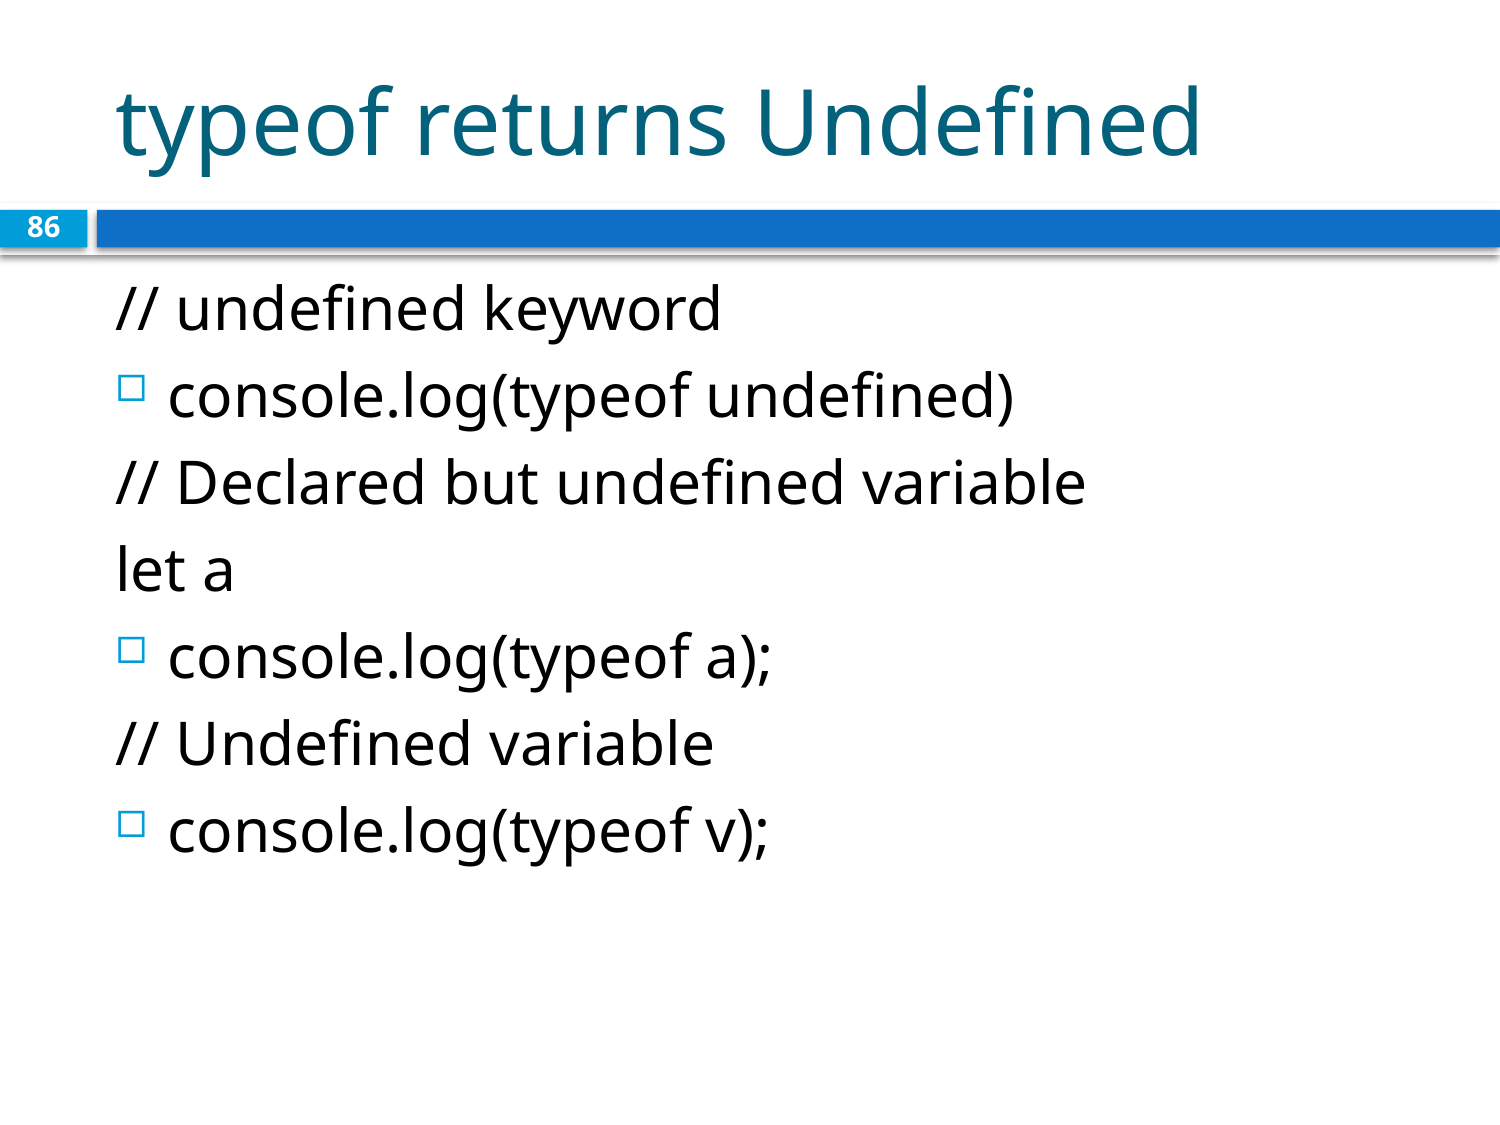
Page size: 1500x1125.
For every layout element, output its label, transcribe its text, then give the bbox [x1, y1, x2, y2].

title typeof returns Undefined [100, 37, 1439, 201]
slide_number 86 [0, 208, 88, 249]
list // undefined keyword console.log(typeof undefined) // Declared but undefined variable let a console.log(typeof a); // Undefined variable console.log(typeof v); [100, 262, 1439, 1001]
